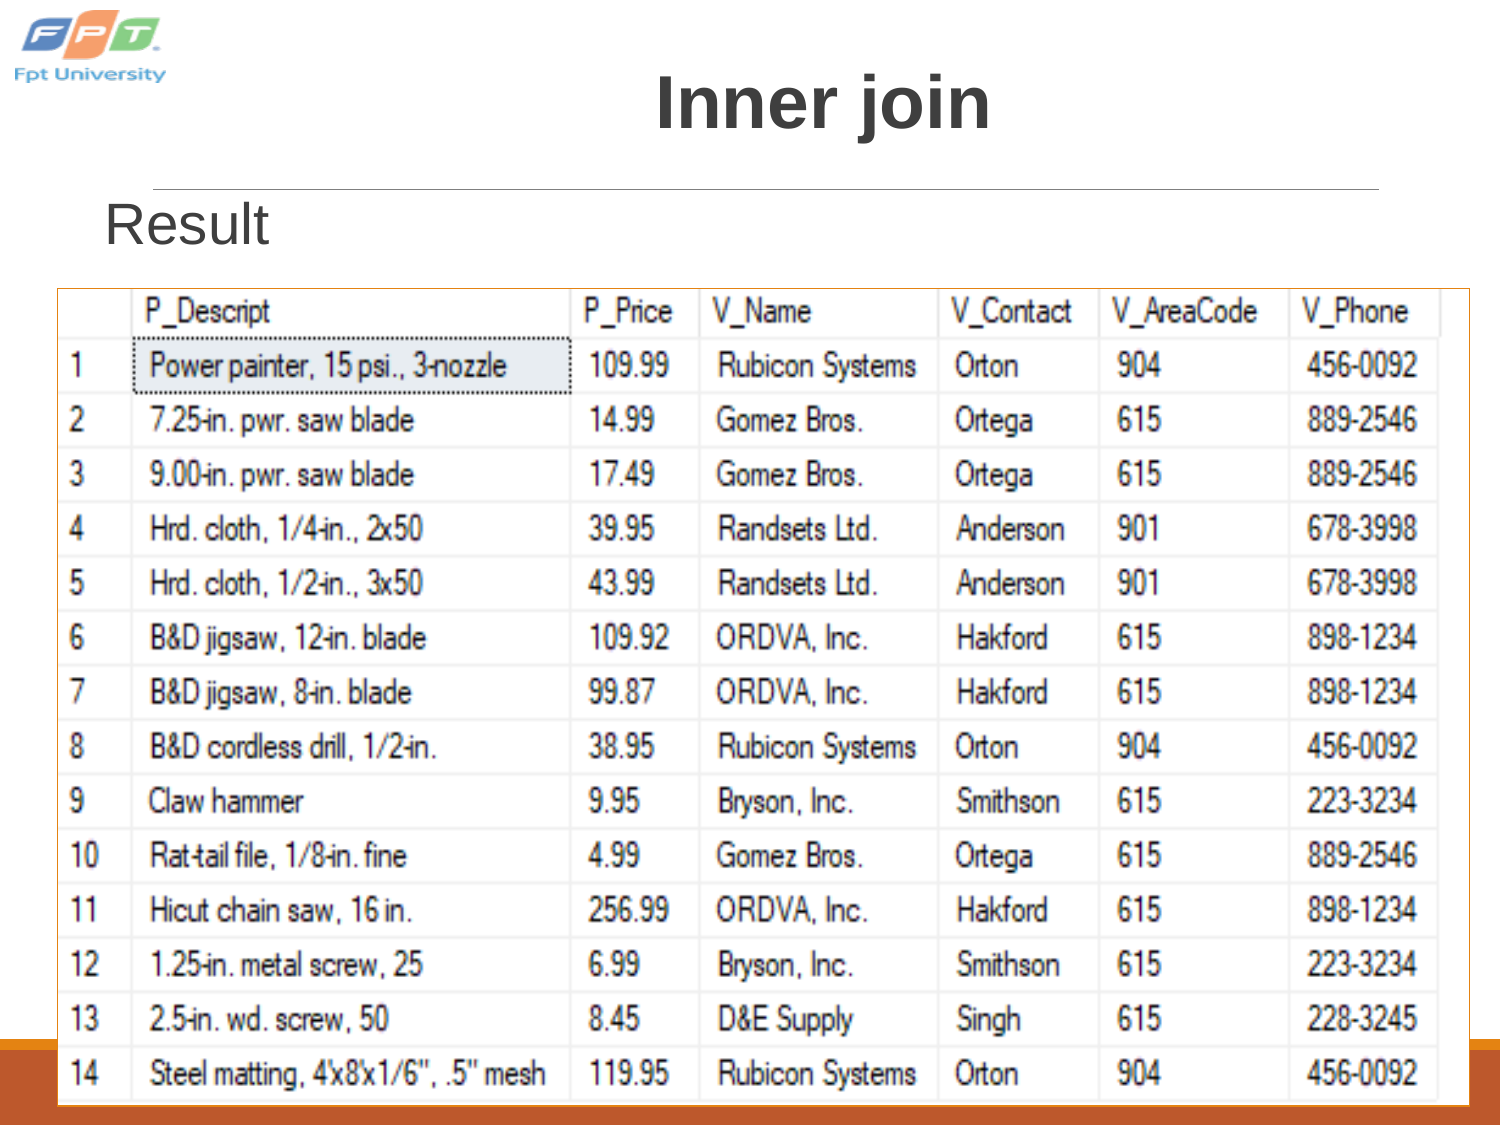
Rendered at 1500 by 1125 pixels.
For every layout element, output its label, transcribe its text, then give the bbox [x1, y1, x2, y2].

picture [57, 288, 1469, 1106]
slide_number 113 [1218, 1115, 1380, 1120]
picture [15, 10, 166, 83]
title Inner join [251, 59, 1397, 187]
list Result [29, 187, 1469, 986]
